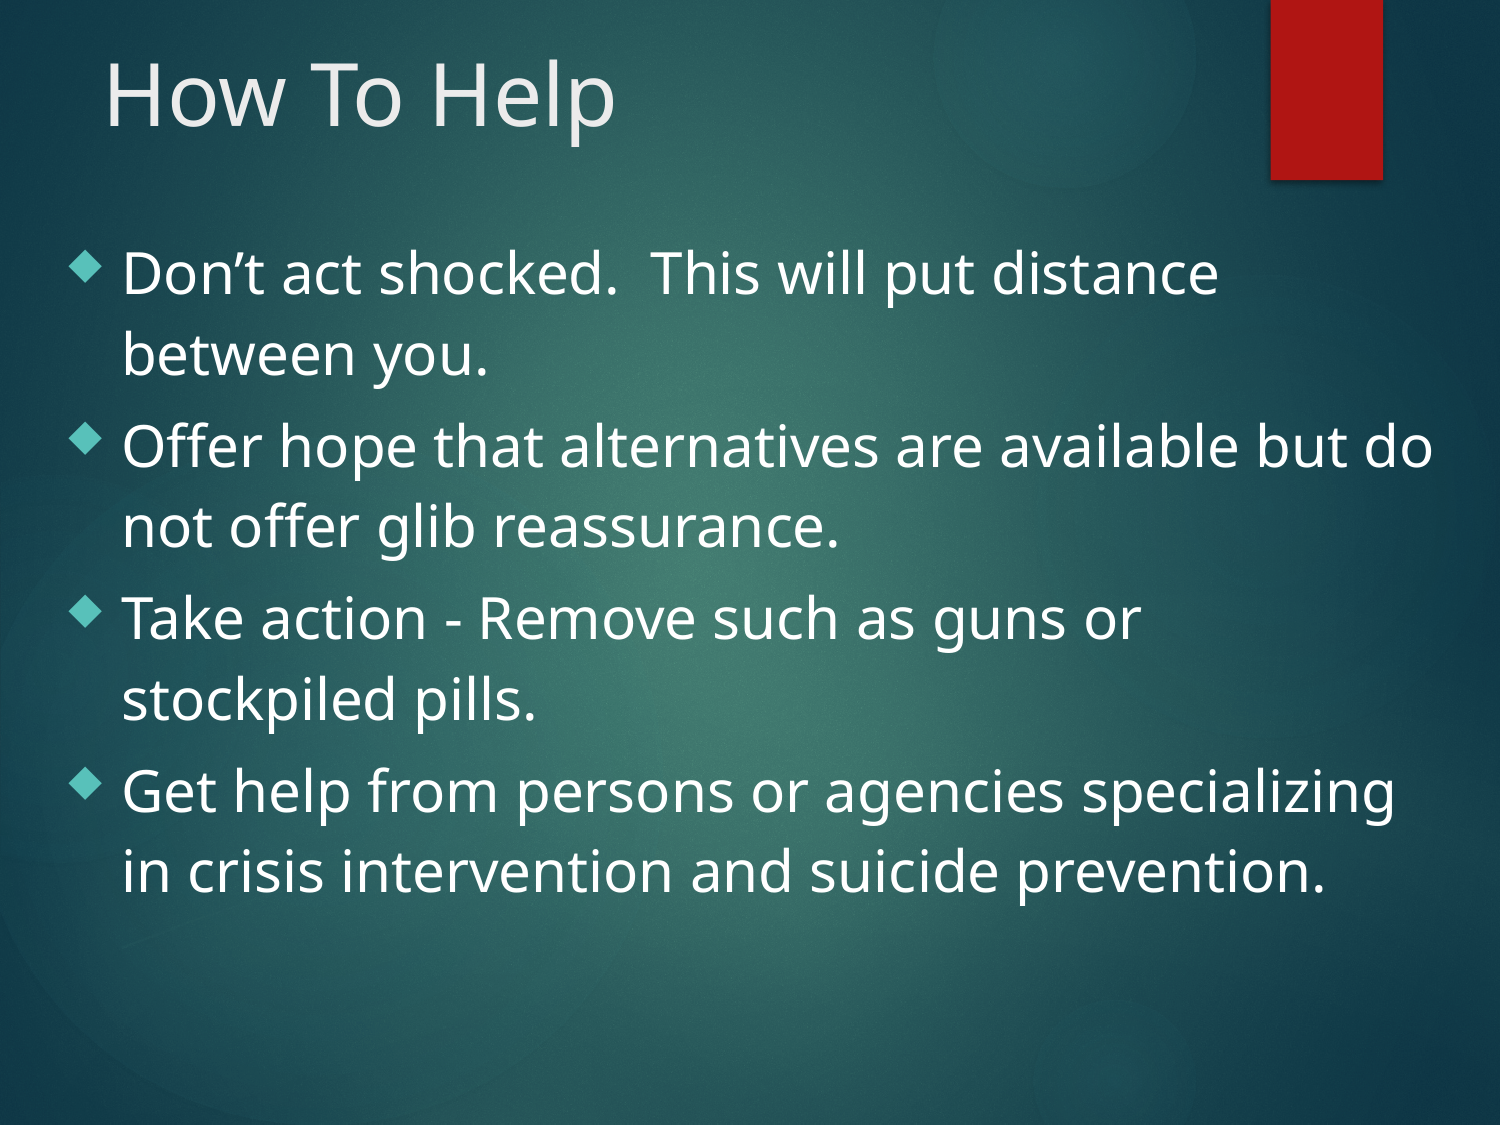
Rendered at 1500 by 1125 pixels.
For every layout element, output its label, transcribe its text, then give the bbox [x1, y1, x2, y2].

title How To Help [87, 30, 1363, 156]
text_box Don’t act shocked. This will put distance between you. Offer hope that alternatives are available but do not offer glib reassurance. Take action - Remove such as guns or stockpiled pills. Get help from persons or agencies specializing in crisis intervention and suicide prevention. [50, 218, 1450, 956]
